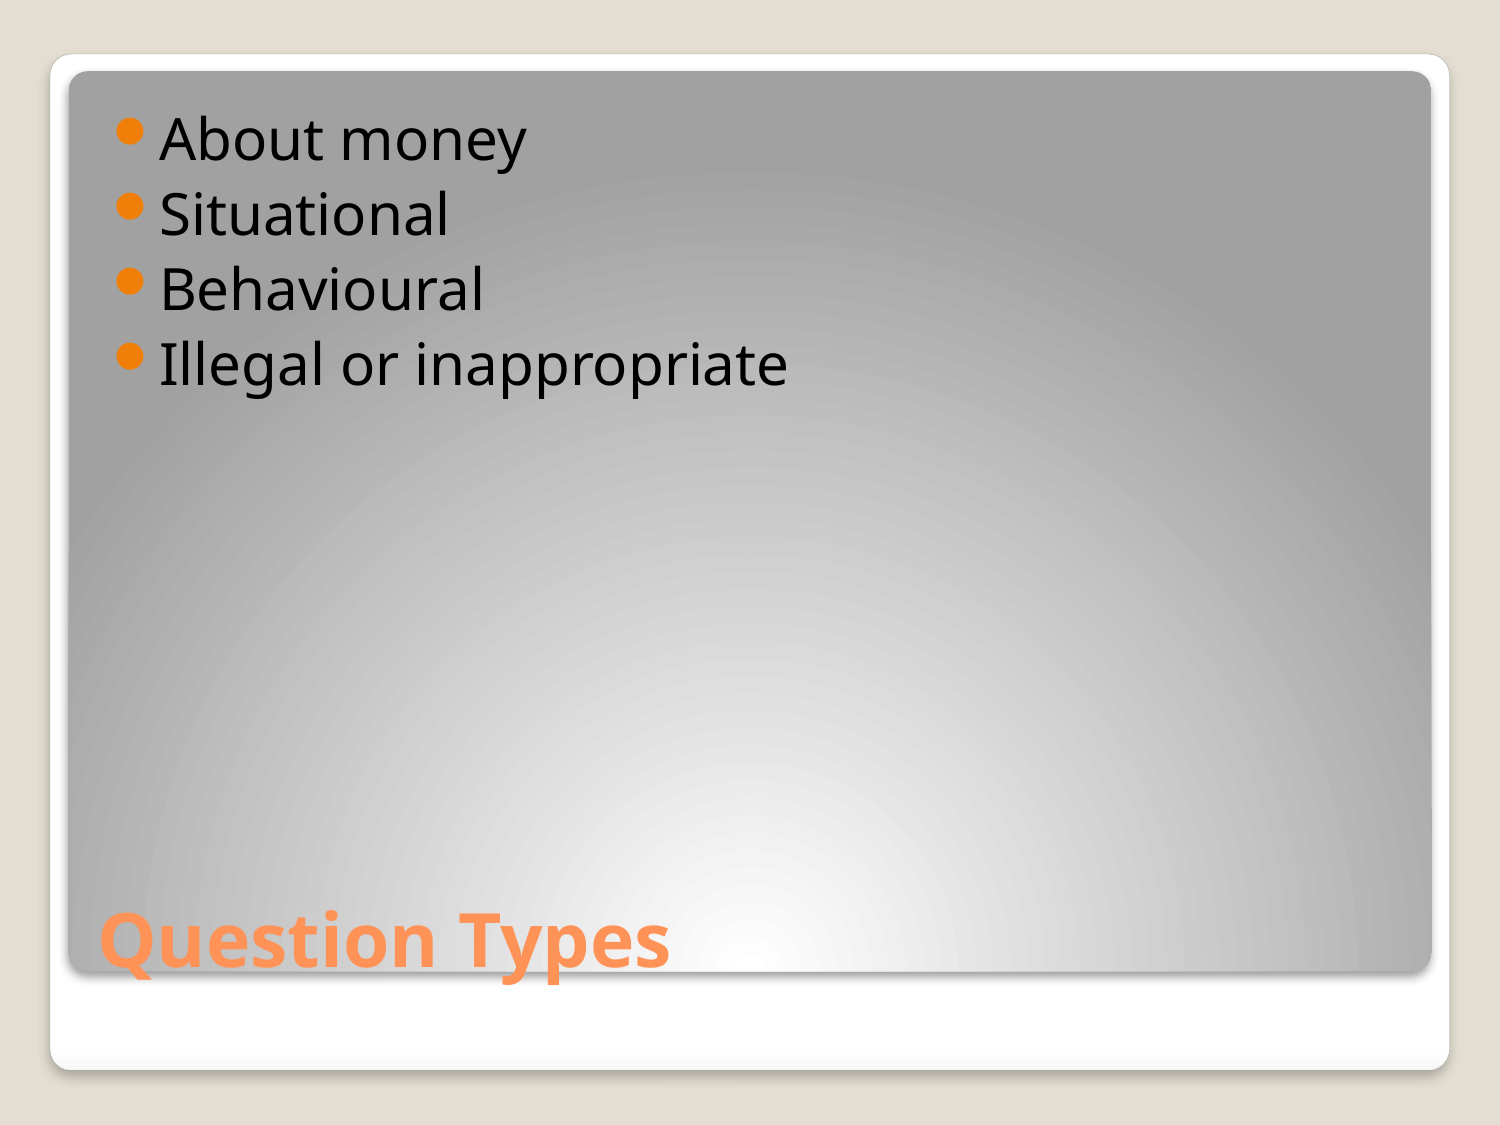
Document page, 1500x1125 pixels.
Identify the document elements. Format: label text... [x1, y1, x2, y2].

list About money Situational Behavioural Illegal or inappropriate [82, 86, 1425, 774]
title Question Types [82, 817, 1425, 990]
